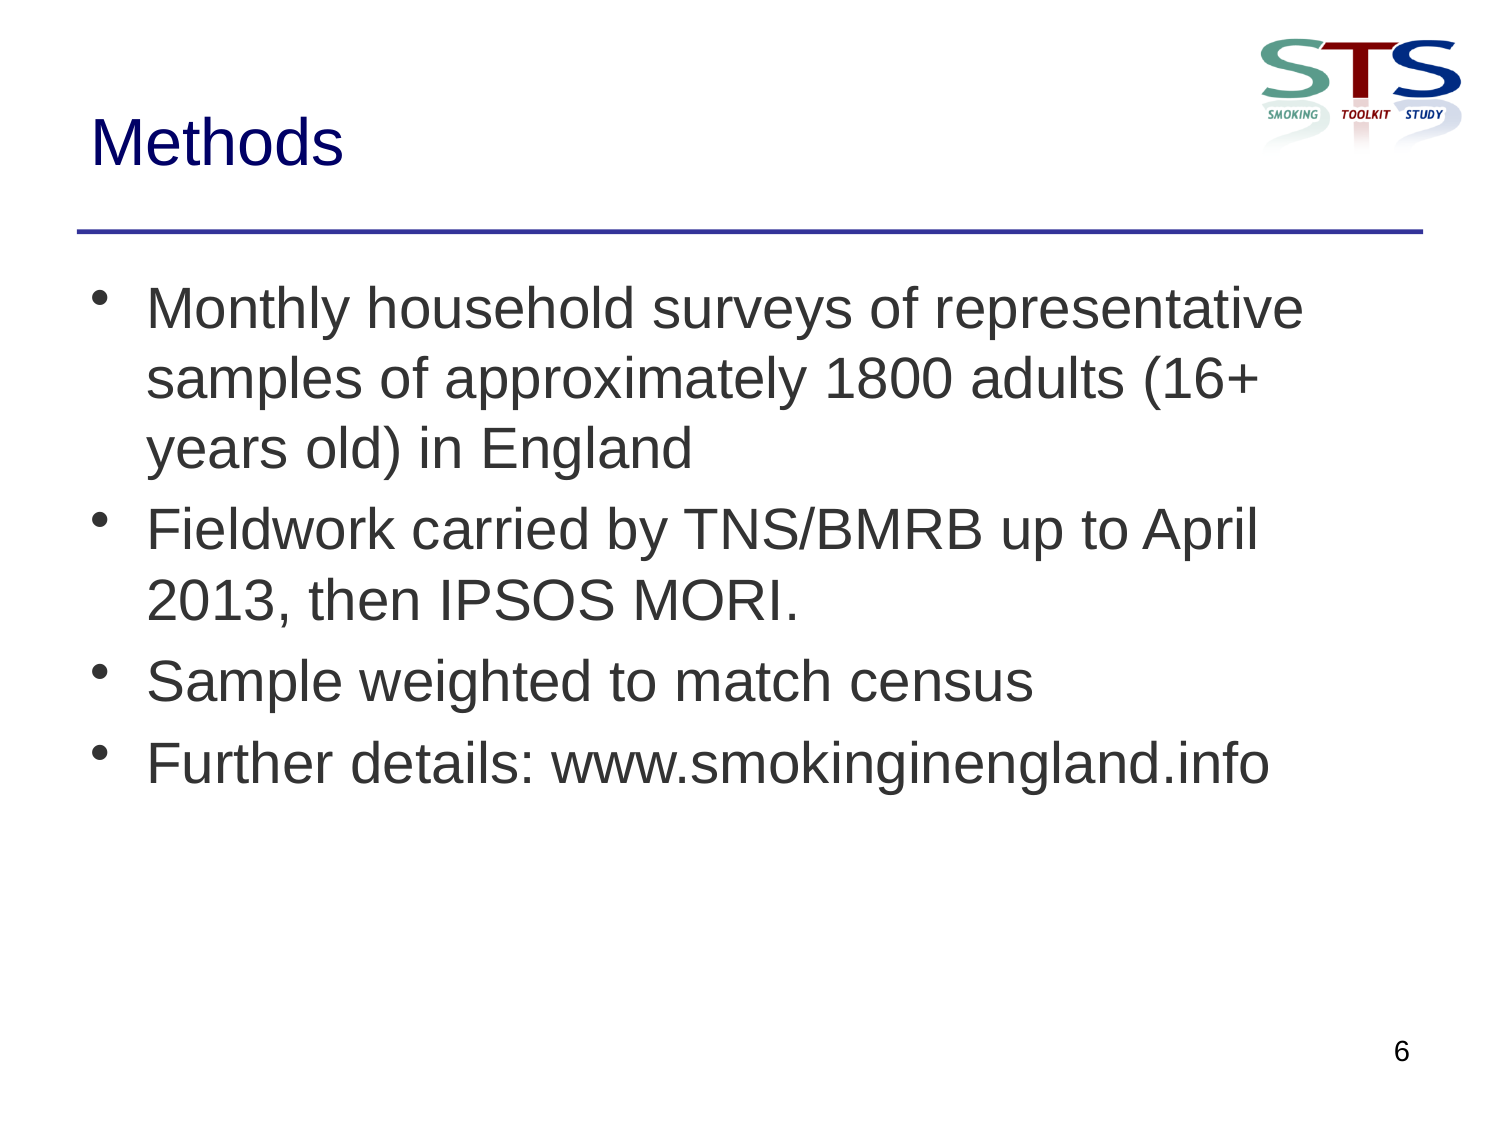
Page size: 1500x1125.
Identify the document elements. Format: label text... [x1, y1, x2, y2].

slide_number 6 [1009, 1024, 1425, 1103]
list Monthly household surveys of representative samples of approximately 1800 adults (16+ years old) in England Fieldwork carried by TNS/BMRB up to April 2013, then IPSOS MORI. Sample weighted to match census Further details: www.smokinginengland.info [75, 262, 1425, 1005]
picture [1258, 36, 1464, 156]
title Methods [75, 45, 1258, 233]
